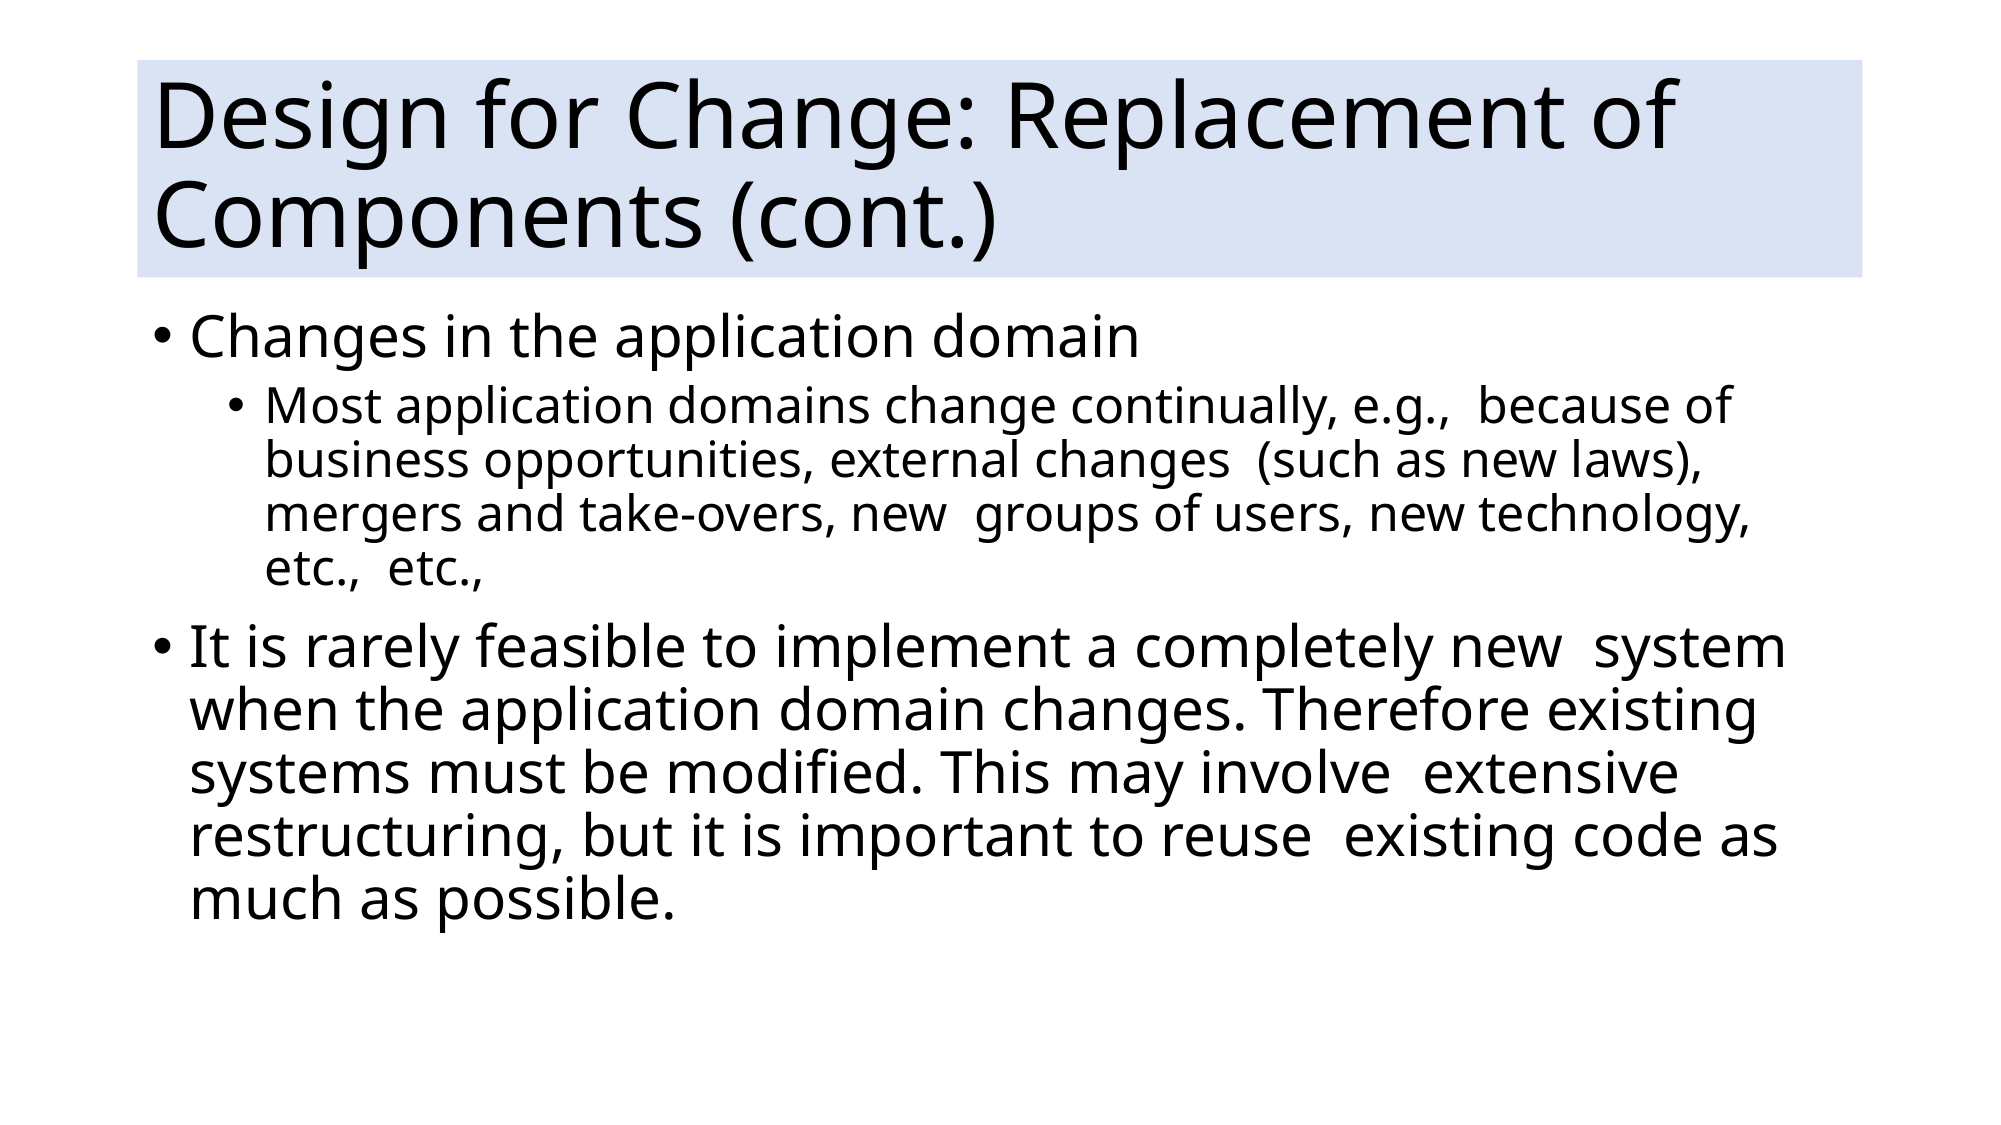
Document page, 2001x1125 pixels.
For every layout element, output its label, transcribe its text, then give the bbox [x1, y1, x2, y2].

title Design for Change: Replacement of Components (cont.) [137, 59, 1863, 278]
list Changes in the application domain Most application domains change continually, e.g., because of business opportunities, external changes (such as new laws), mergers and take-overs, new groups of users, new technology, etc., etc., It is rarely feasible to implement a completely new system when the application domain changes. Therefore existing systems must be modified. This may involve extensive restructuring, but it is important to reuse existing code as much as possible. [137, 299, 1863, 1014]
